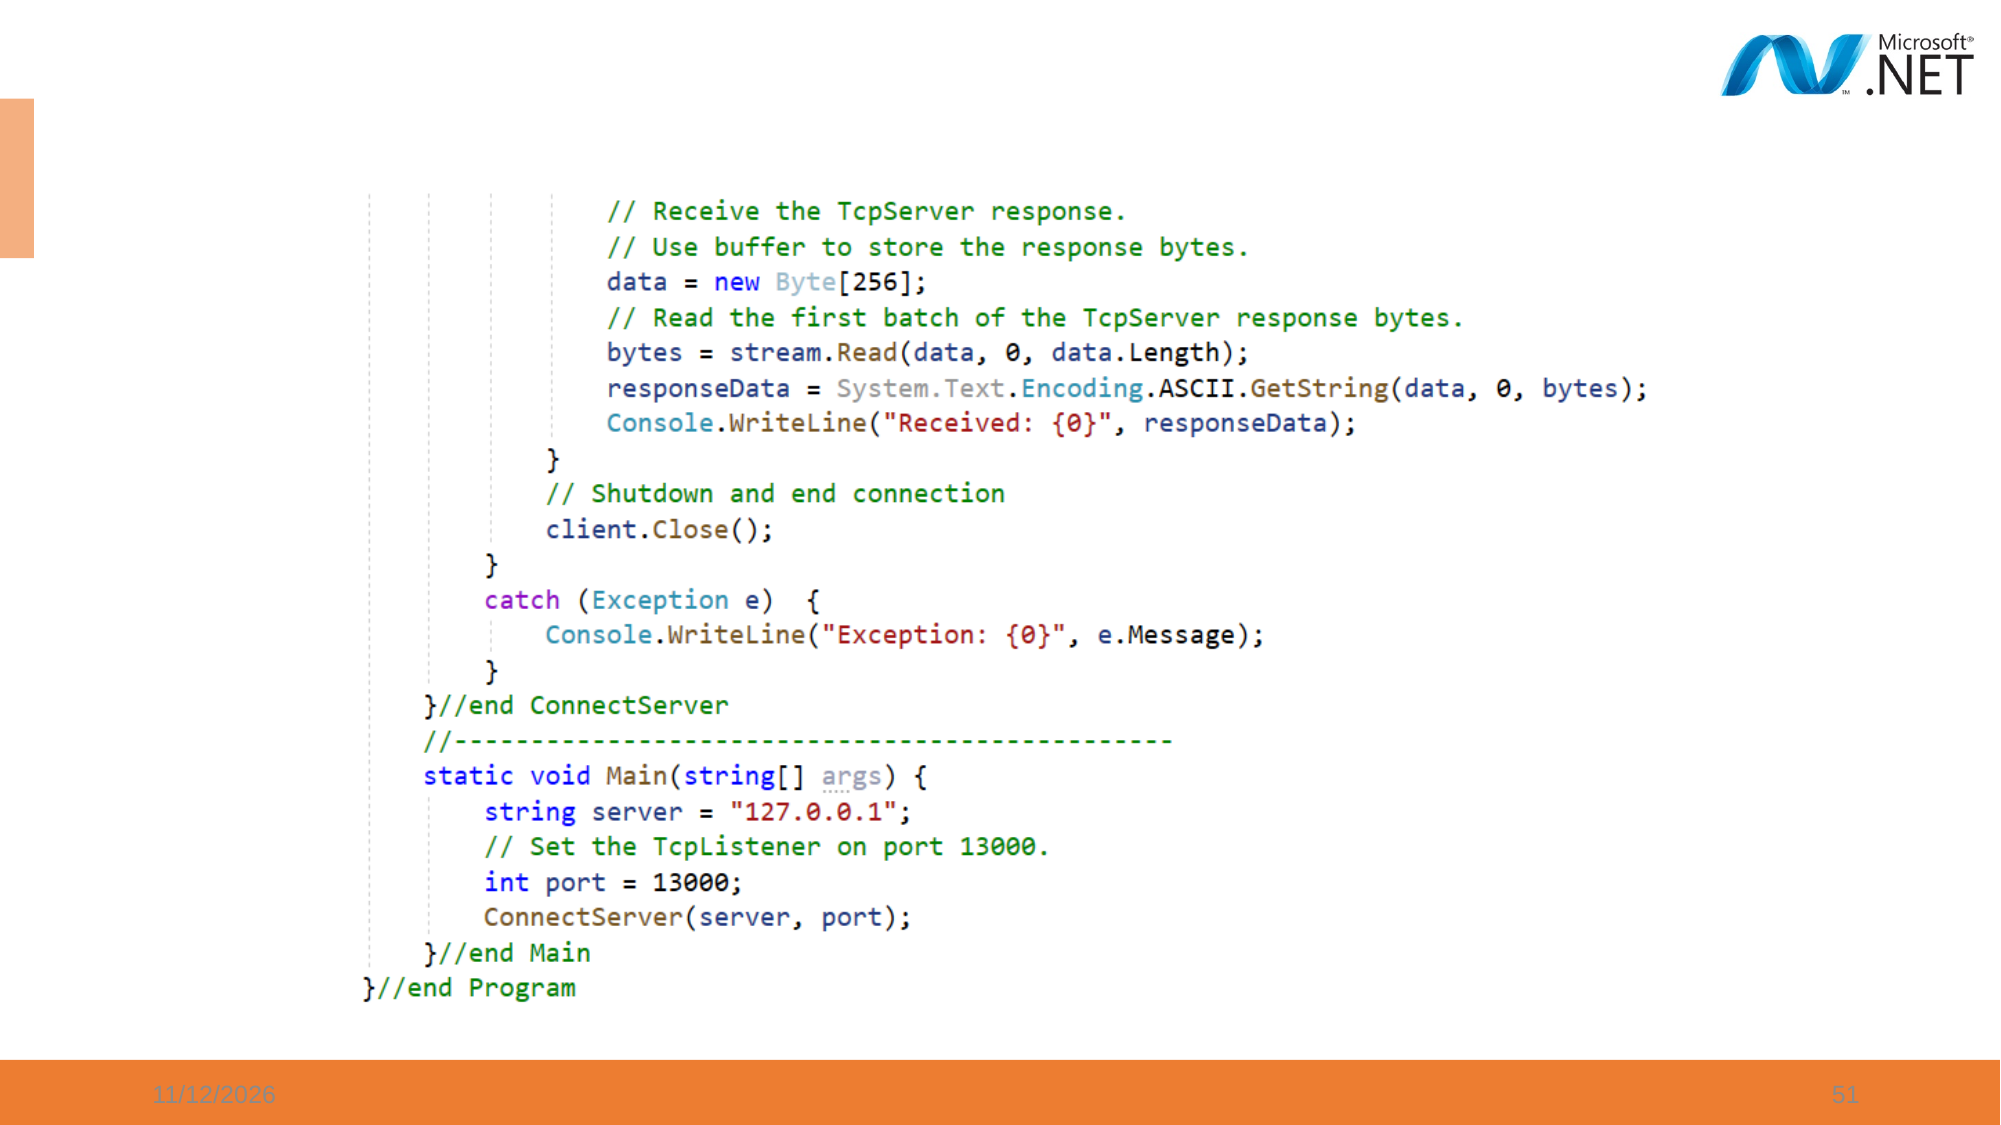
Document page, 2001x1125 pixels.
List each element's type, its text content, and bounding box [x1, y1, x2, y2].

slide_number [137, 1063, 588, 1123]
picture [344, 191, 1650, 1009]
slide_number 51 [1424, 1063, 1875, 1123]
picture [1685, 0, 2001, 129]
